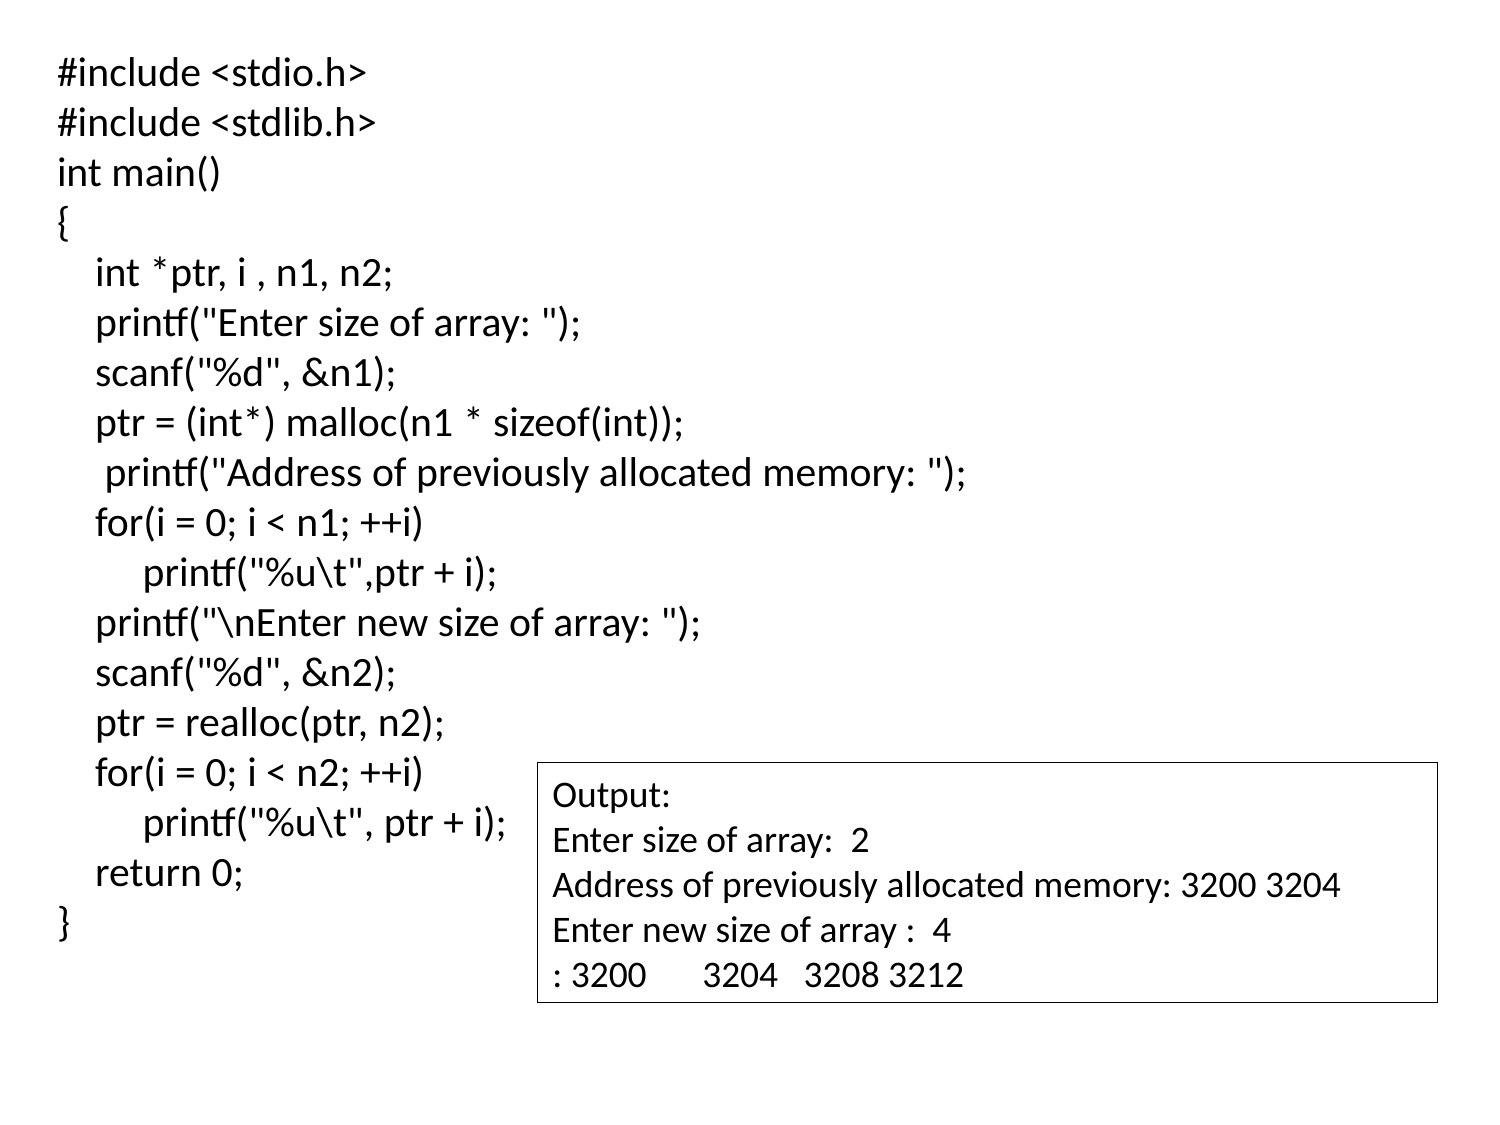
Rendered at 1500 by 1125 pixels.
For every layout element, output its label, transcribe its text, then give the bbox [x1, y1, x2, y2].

text_box Output: Enter size of array: 2 Address of previously allocated memory: 3200 3204 Enter new size of array : 4 : 3200 3204 3208 3212 [537, 762, 1438, 1003]
text_box #include <stdio.h> #include <stdlib.h> int main() { int *ptr, i , n1, n2; printf("Enter size of array: "); scanf("%d", &n1); ptr = (int*) malloc(n1 * sizeof(int)); printf("Address of previously allocated memory: "); for(i = 0; i < n1; ++i) printf("%u\t",ptr + i); printf("\nEnter new size of array: "); scanf("%d", &n2); ptr = realloc(ptr, n2); for(i = 0; i < n2; ++i) printf("%u\t", ptr + i); return 0; } [42, 37, 983, 953]
